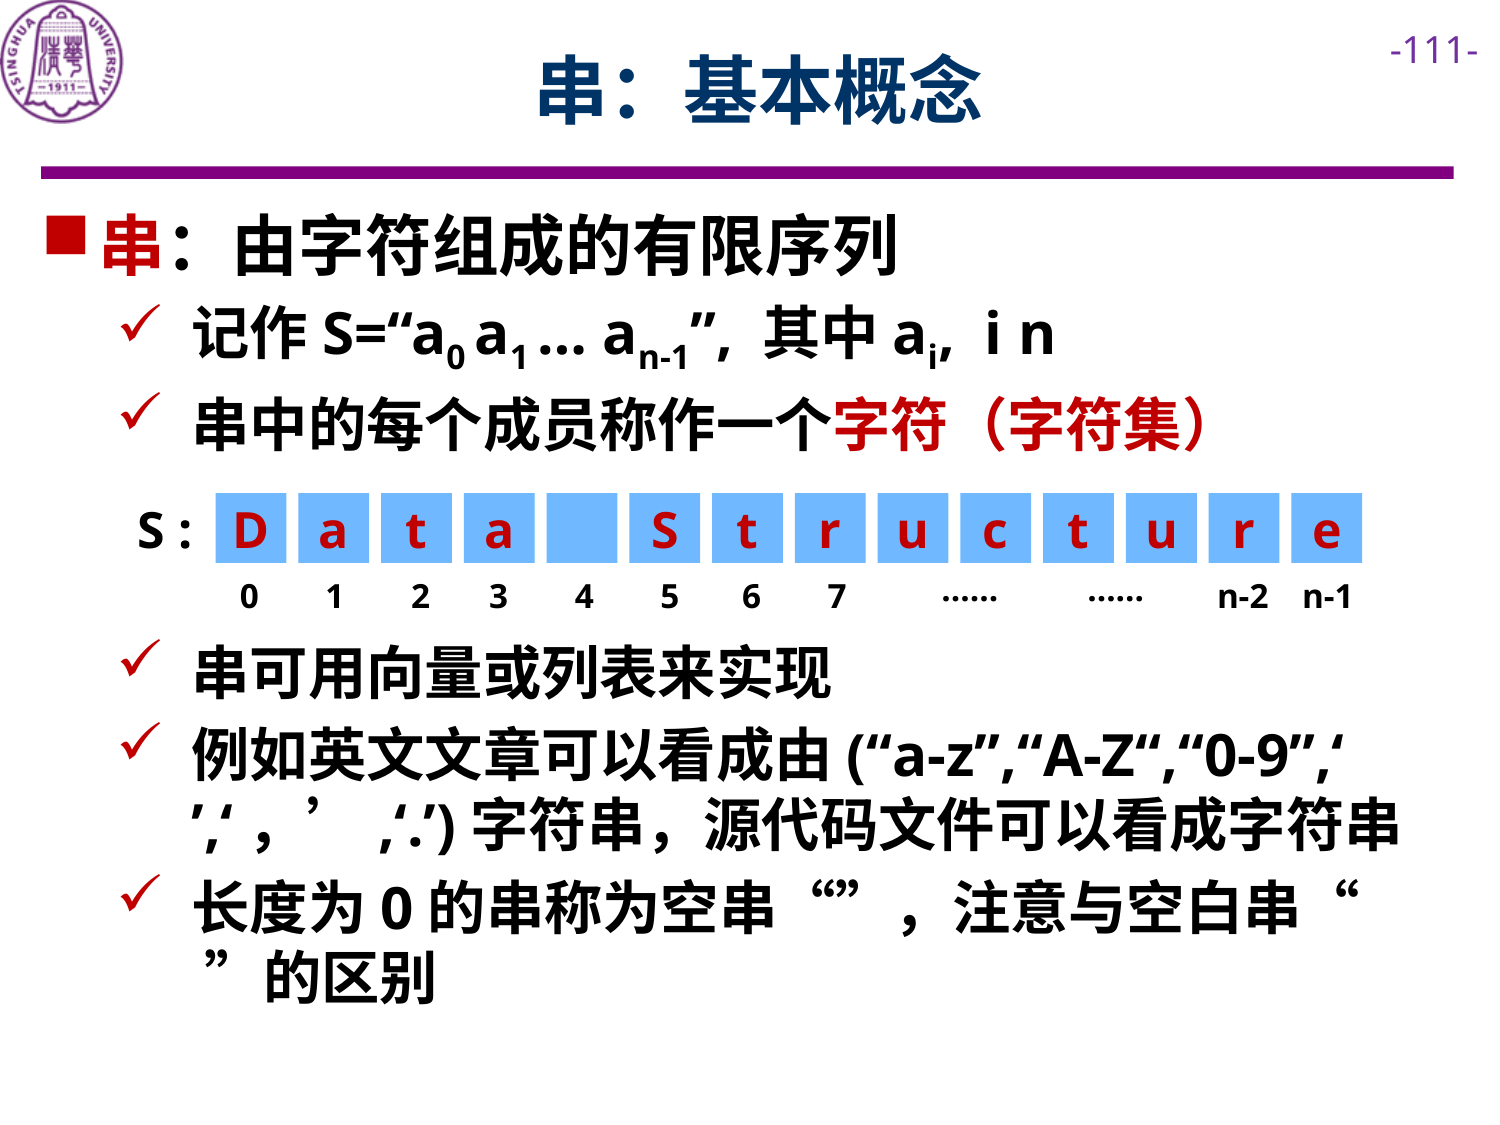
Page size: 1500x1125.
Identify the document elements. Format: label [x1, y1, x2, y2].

text_box [129, 491, 1389, 632]
title [135, 13, 1383, 165]
picture [0, 0, 124, 124]
